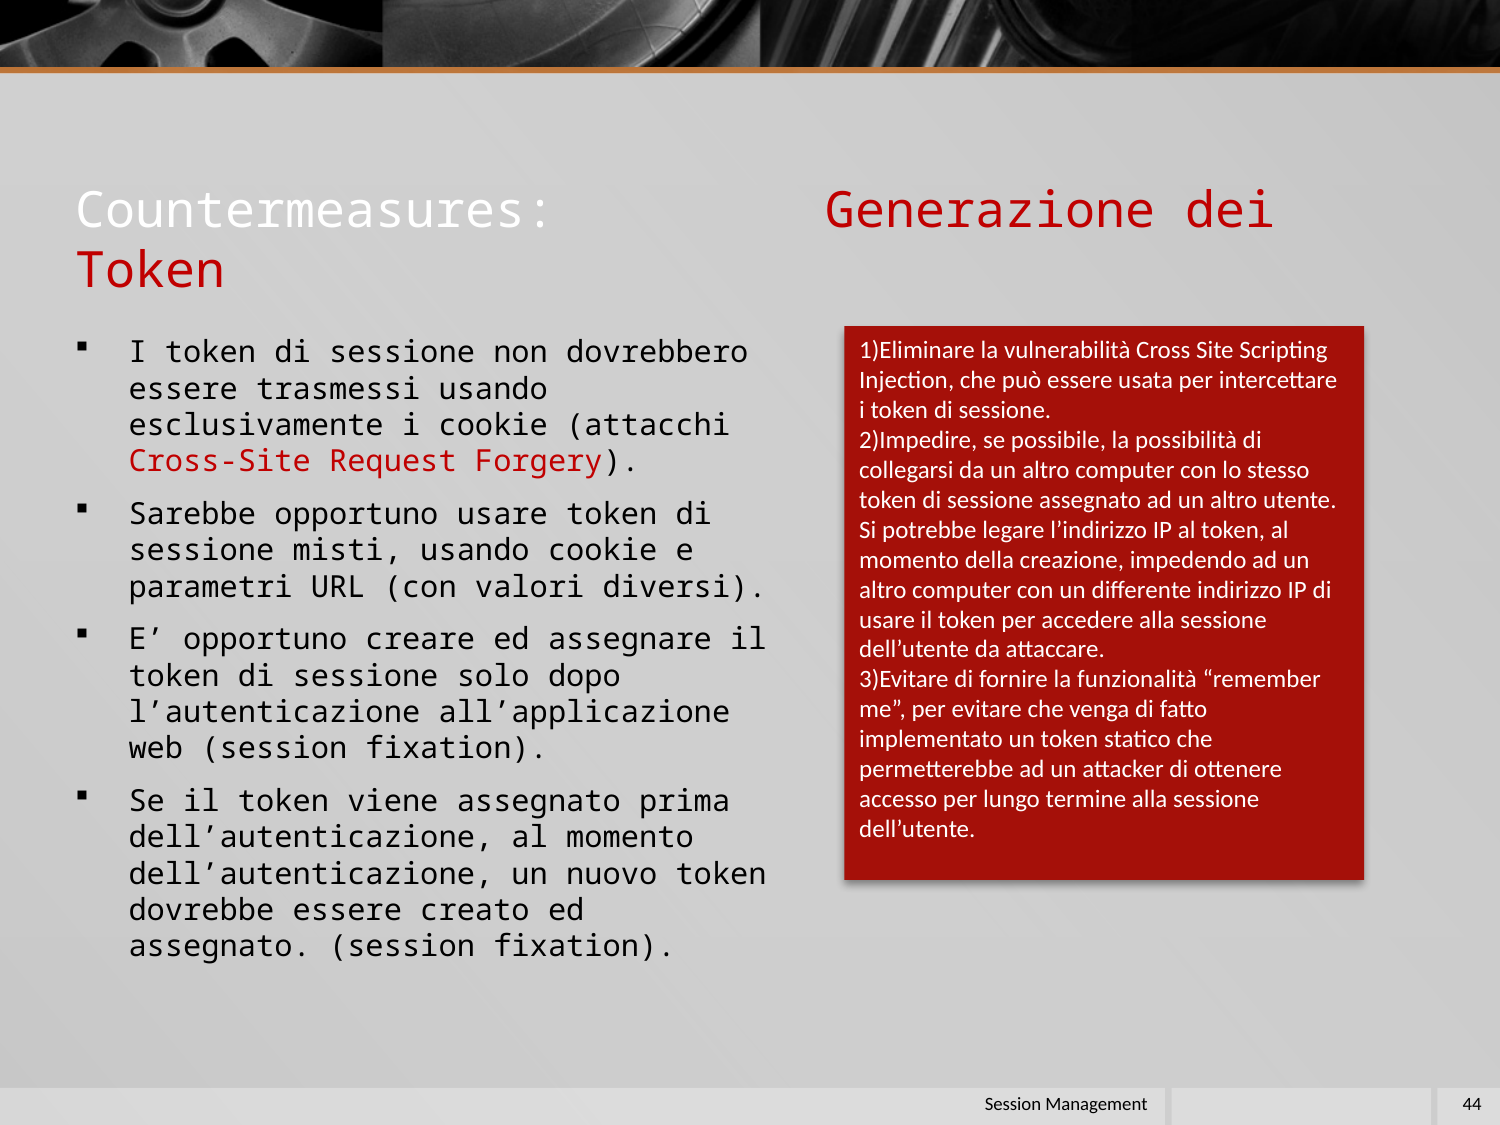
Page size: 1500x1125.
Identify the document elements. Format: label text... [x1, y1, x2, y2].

list I token di sessione non dovrebbero essere trasmessi usando esclusivamente i cookie (attacchi Cross-Site Request Forgery). Sarebbe opportuno usare token di sessione misti, usando cookie e parametri URL (con valori diversi). E’ opportuno creare ed assegnare il token di sessione solo dopo l’autenticazione all’applicazione web (session fixation). Se il token viene assegnato prima dell’autenticazione, al momento dell’autenticazione, un nuovo token dovrebbe essere creato ed assegnato. (session fixation). [75, 324, 774, 1005]
footer Session Management [75, 1084, 1163, 1122]
title Countermeasures: Generazione dei Token [75, 162, 1425, 313]
text_box 1)Eliminare la vulnerabilità Cross Site Scripting Injection, che può essere usata per intercettare i token di sessione. 2)Impedire, se possibile, la possibilità di collegarsi da un altro computer con lo stesso token di sessione assegnato ad un altro utente. Si potrebbe legare l’indirizzo IP al token, al momento della creazione, impedendo ad un altro computer con un differente indirizzo IP di usare il token per accedere alla sessione dell’utente da attaccare. 3)Evitare di fornire la funzionalità “remember me”, per evitare che venga di fatto implementato un token statico che permetterebbe ad un attacker di ottenere accesso per lungo termine alla sessione dell’utente. [844, 326, 1365, 880]
picture [0, 0, 1500, 67]
slide_number 44 [1434, 1084, 1497, 1122]
